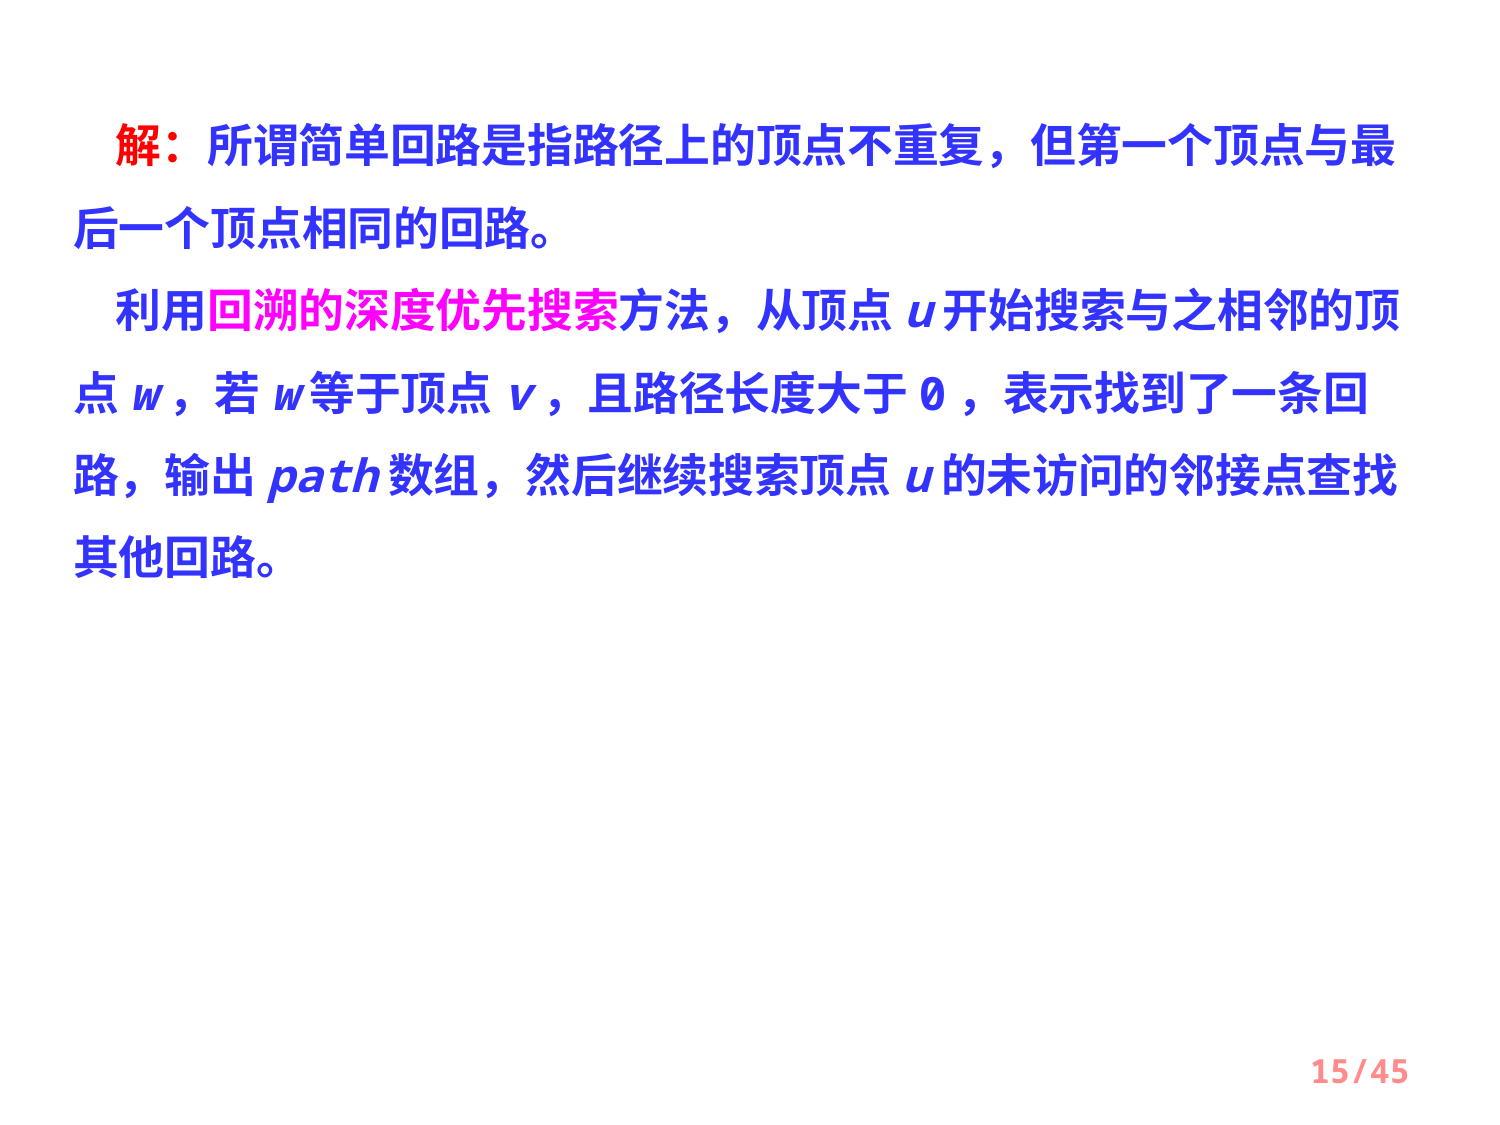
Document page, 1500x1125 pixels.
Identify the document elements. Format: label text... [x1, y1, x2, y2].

text_box 解：所谓简单回路是指路径上的顶点不重复，但第一个顶点与最后一个顶点相同的回路。 利用回溯的深度优先搜索方法，从顶点u开始搜索与之相邻的顶点w，若w等于顶点v，且路径长度大于0，表示找到了一条回路，输出path数组，然后继续搜索顶点u的未访问的邻接点查找其他回路。 [58, 81, 1442, 592]
slide_number 15/45 [1074, 1042, 1425, 1103]
